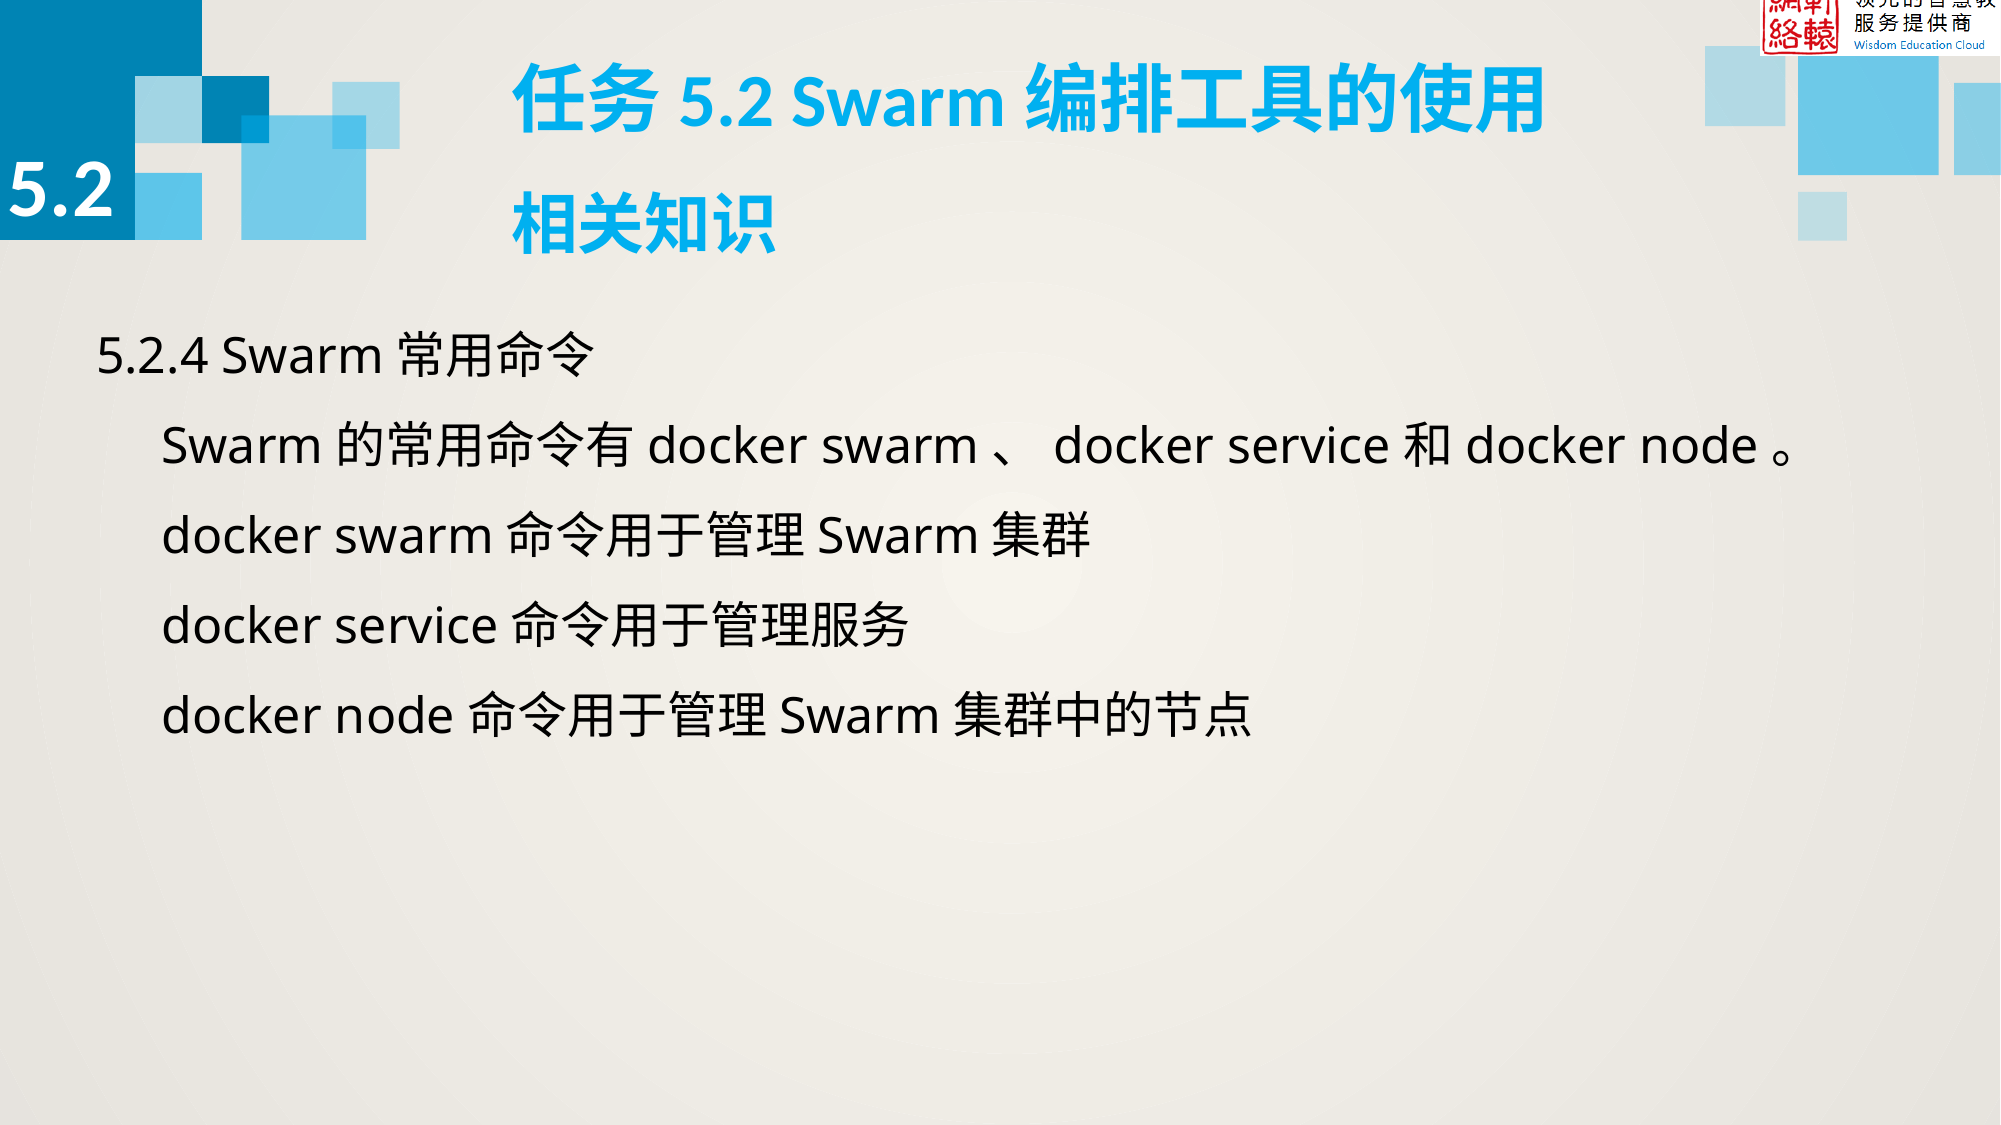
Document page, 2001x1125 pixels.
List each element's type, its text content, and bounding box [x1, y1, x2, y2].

list 任务5.2 Swarm编排工具的使用 [496, 17, 1676, 150]
picture [1760, 0, 2001, 56]
text_box 5.2.4 Swarm常用命令 Swarm的常用命令有docker swarm、docker service和docker node。 docker swarm命令用于管理Swarm集群 docker service命令用于管理服务 docker node命令用于管理Swarm集群中的节点 [81, 286, 2000, 751]
list 相关知识 [496, 149, 1243, 250]
list 5.2 [0, 95, 150, 232]
